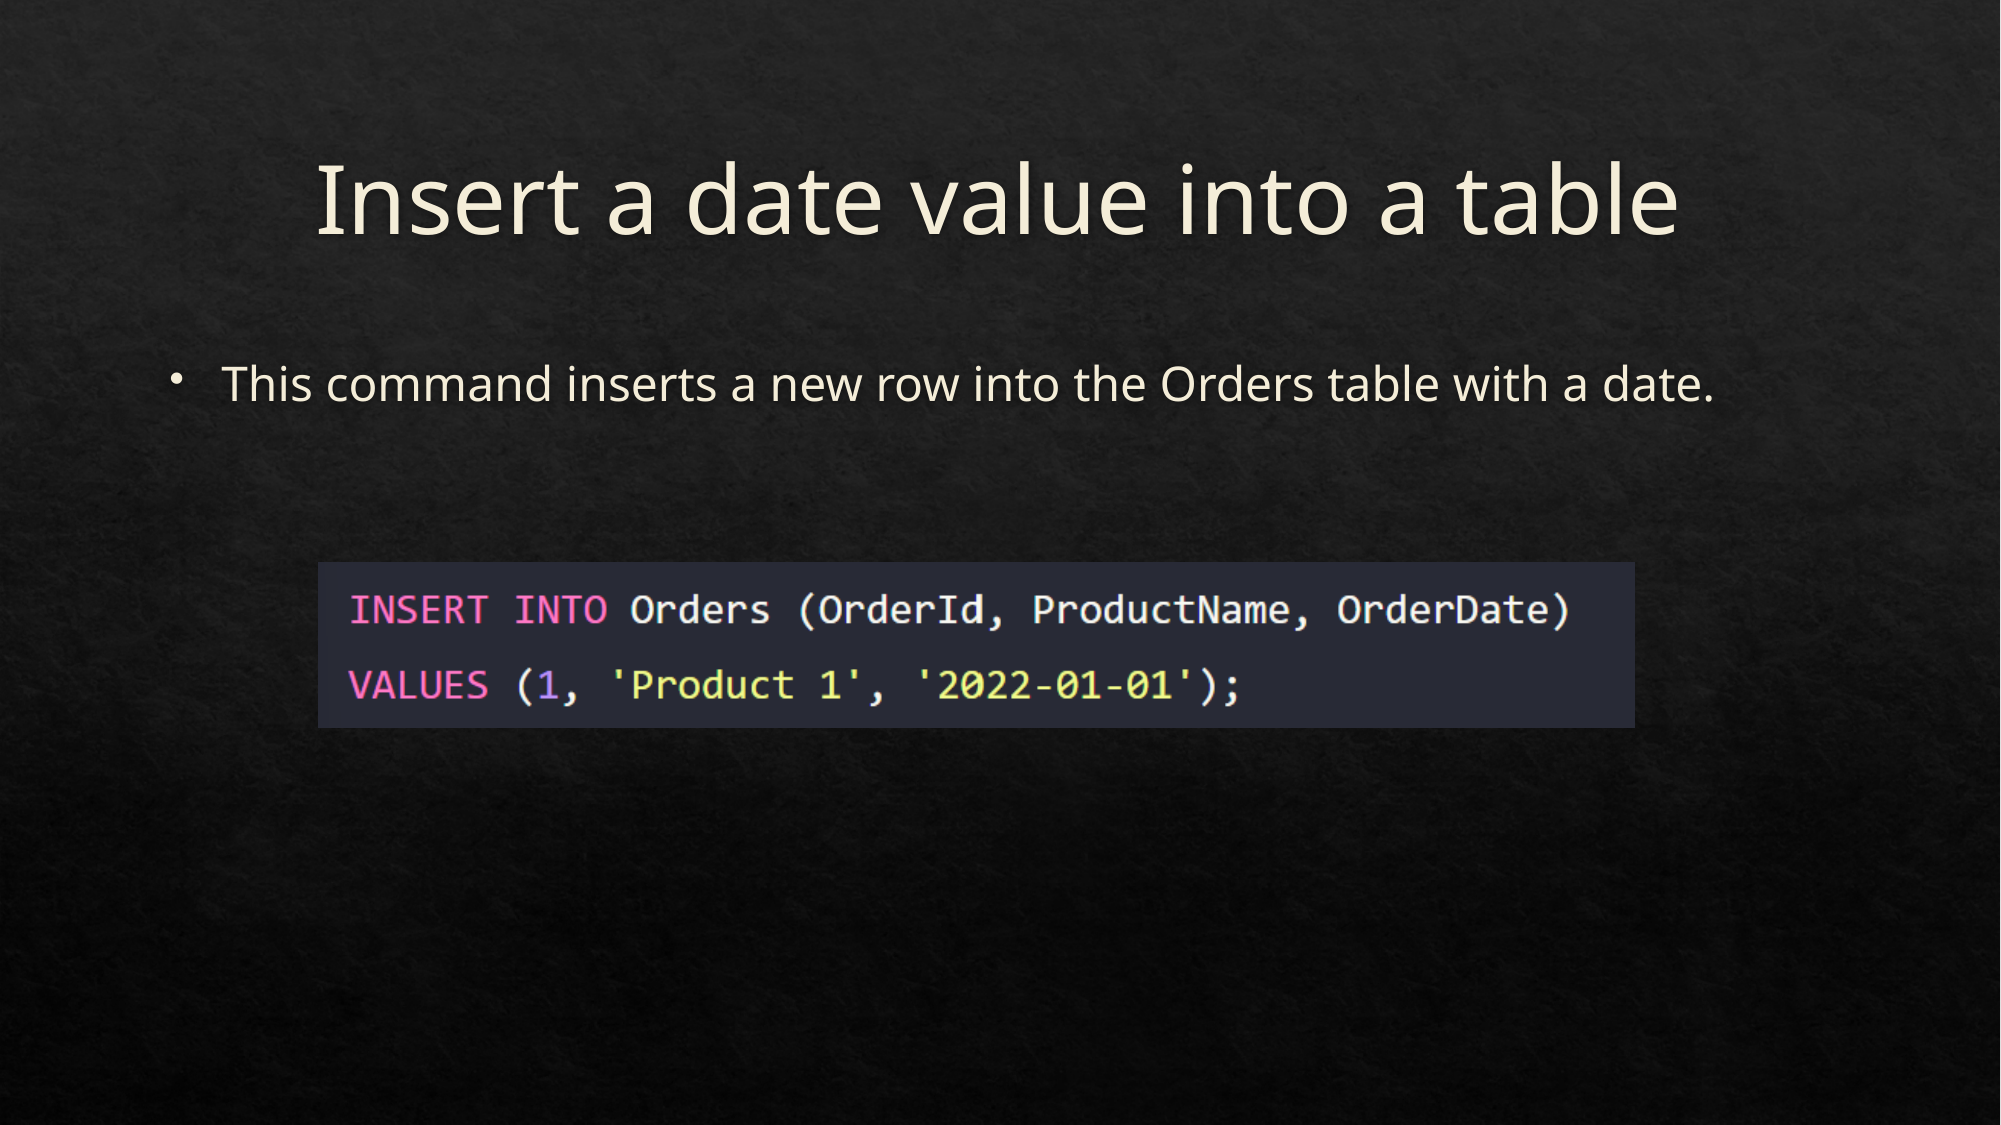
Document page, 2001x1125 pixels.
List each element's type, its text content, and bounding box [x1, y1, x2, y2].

title Insert a date value into a table [149, 99, 1849, 307]
picture [318, 562, 1635, 728]
list This command inserts a new row into the Orders table with a date. [149, 340, 1849, 950]
